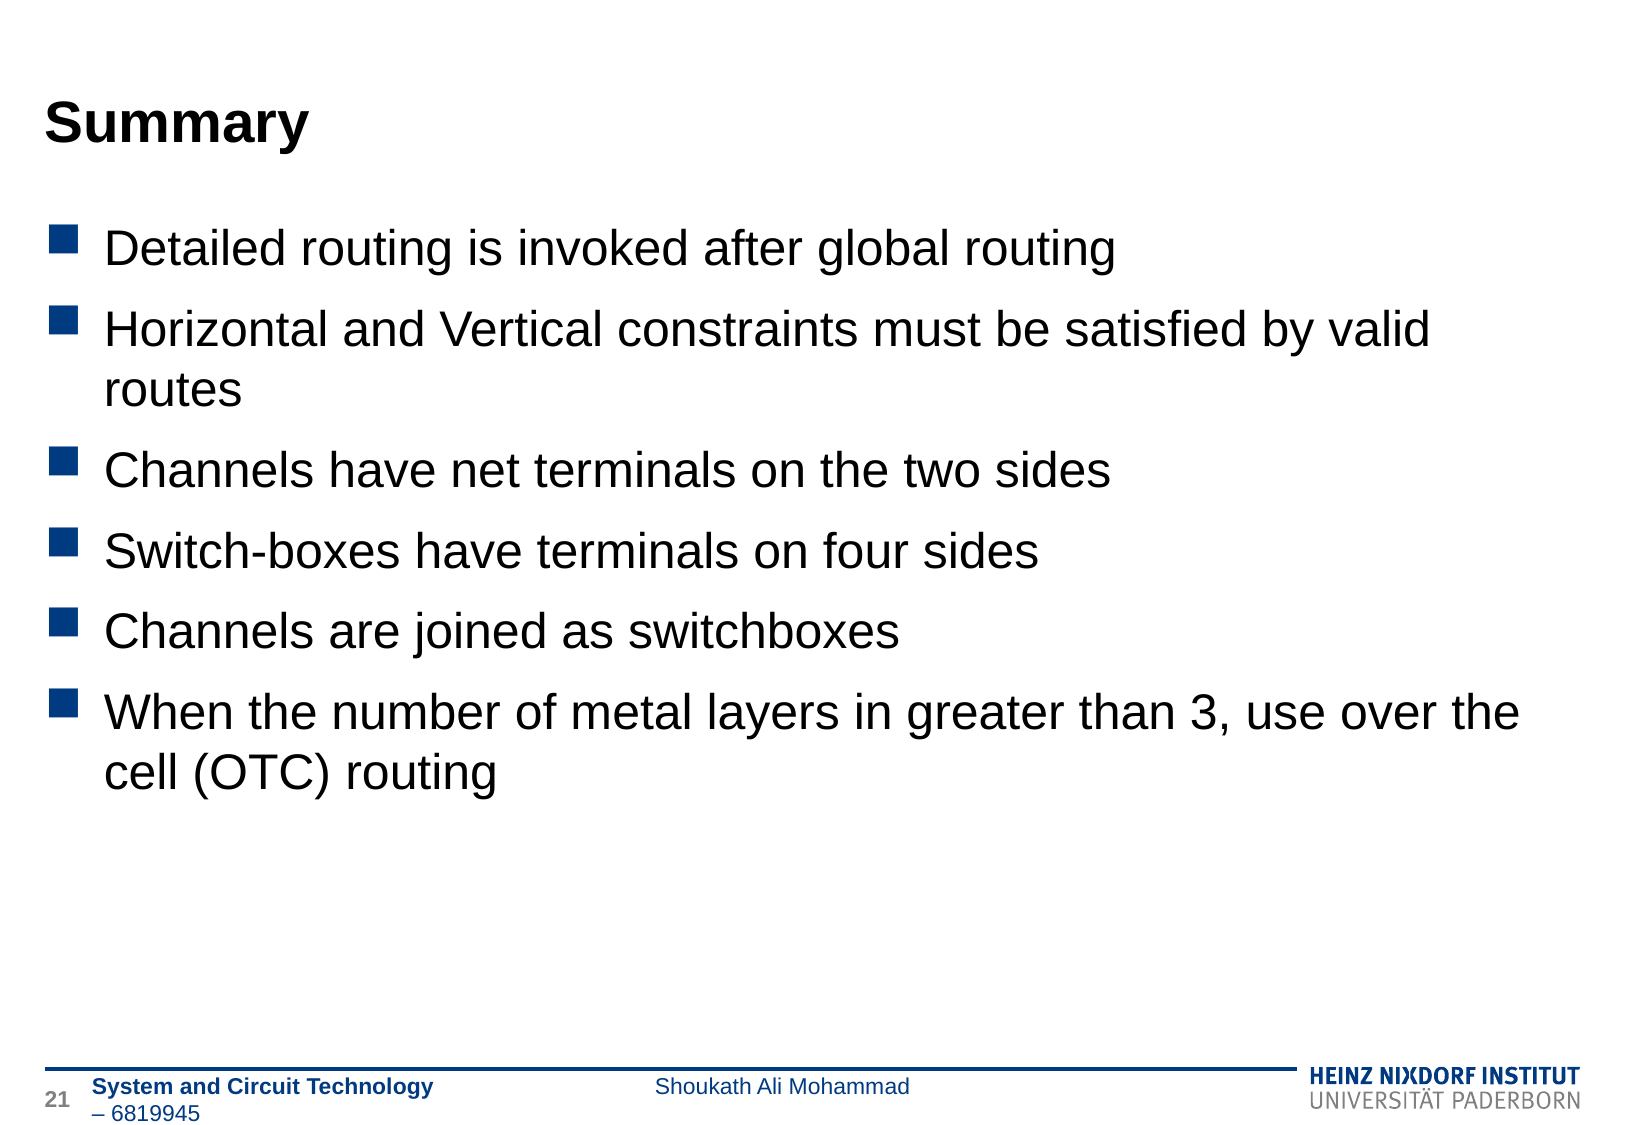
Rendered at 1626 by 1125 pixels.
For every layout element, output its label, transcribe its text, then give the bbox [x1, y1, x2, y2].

footer System and Circuit Technology Shoukath Ali Mohammad – 6819945 [104, 1079, 915, 1118]
title Summary [44, 30, 1581, 208]
list Detailed routing is invoked after global routing Horizontal and Vertical constraints must be satisfied by valid routes Channels have net terminals on the two sides Switch-boxes have terminals on four sides Channels are joined as switchboxes When the number of metal layers in greater than 3, use over the cell (OTC) routing [44, 208, 1581, 1047]
slide_number 21 [44, 1079, 104, 1118]
